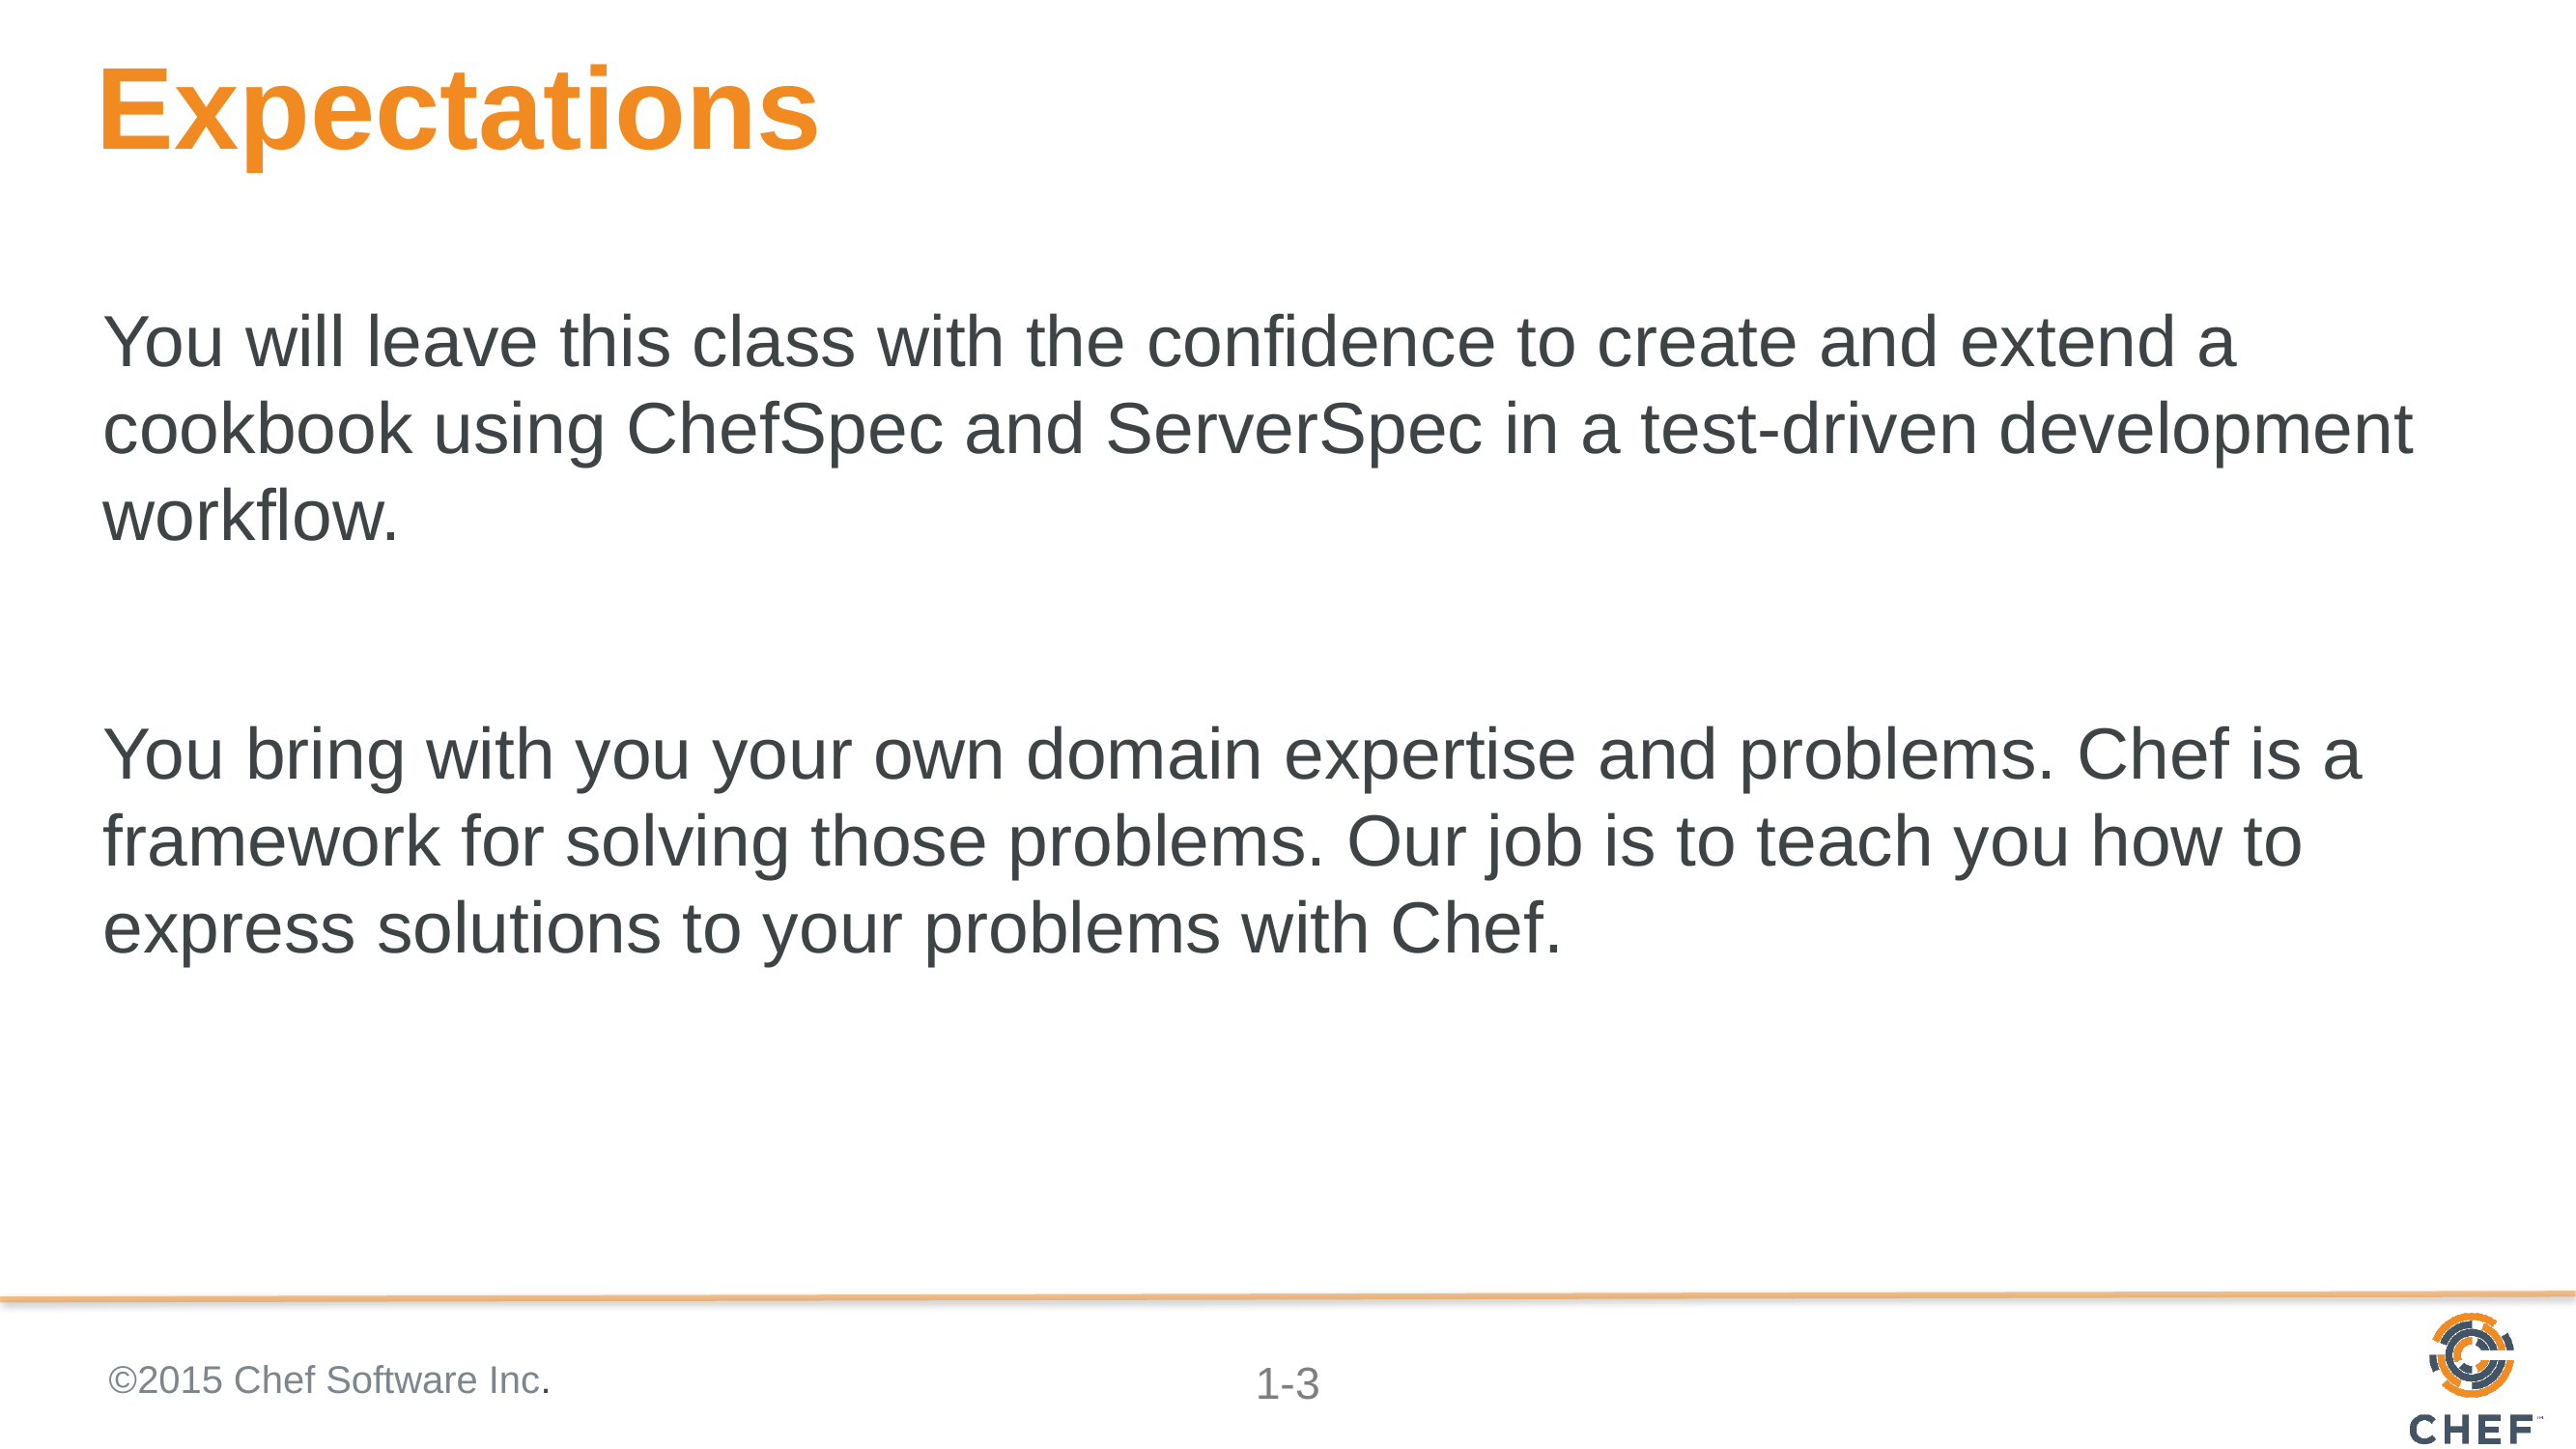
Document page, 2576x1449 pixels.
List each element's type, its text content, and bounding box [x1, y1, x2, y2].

title Expectations [96, 48, 2463, 180]
picture [2399, 1297, 2551, 1449]
list You will leave this class with the confidence to create and extend a cookbook using ChefSpec and ServerSpec in a test-driven development workflow. You bring with you your own domain expertise and problems. Chef is a framework for solving those problems. Our job is to teach you how to express solutions to your problems with Chef. [102, 294, 2464, 1142]
